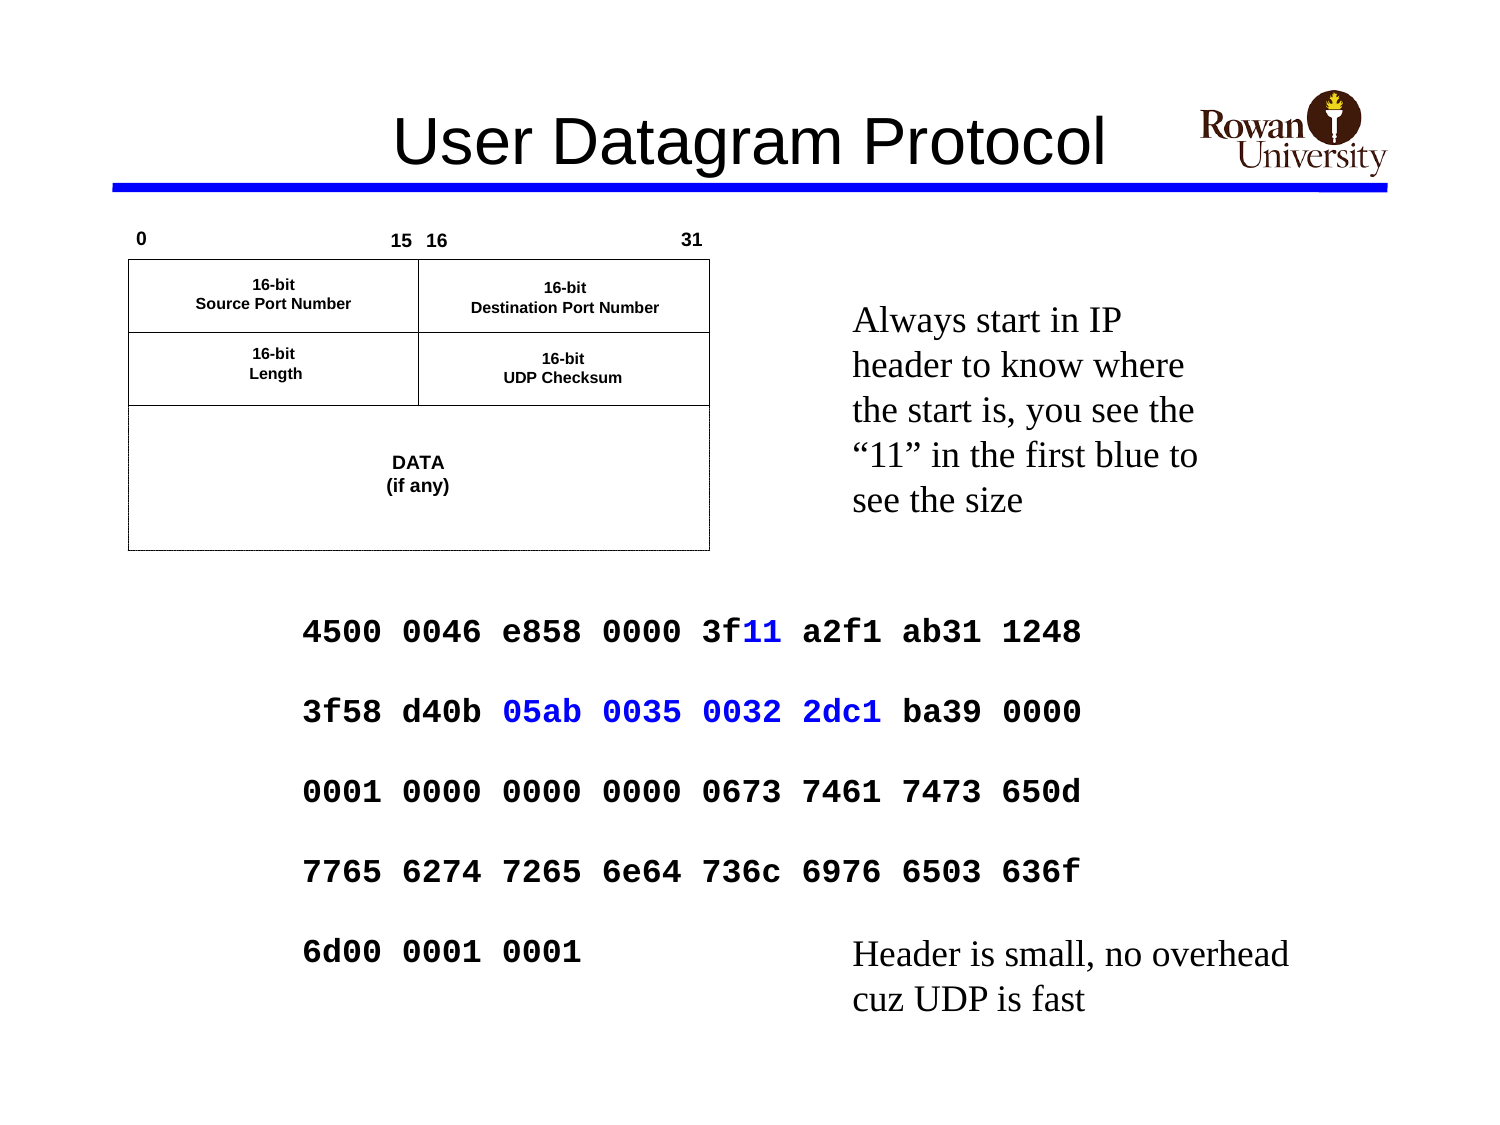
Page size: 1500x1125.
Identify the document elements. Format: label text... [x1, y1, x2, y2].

picture [1200, 90, 1388, 99]
text_box Header is small, no overhead cuz UDP is fast [837, 921, 1324, 1027]
title User Datagram Protocol [112, 99, 1388, 175]
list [124, 224, 713, 553]
text_box Always start in IP header to know where the start is, you see the “11” in the first blue to see the size [837, 287, 1238, 528]
text_box 4500 0046 e858 0000 3f11 a2f1 ab31 1248 3f58 d40b 05ab 0035 0032 2dc1 ba39 0000 0001 0000 0000 0000 0673 7461 7473 650d 7765 6274 7265 6e64 736c 6976 6503 636f 6d00 0001 0001 [287, 602, 1100, 977]
